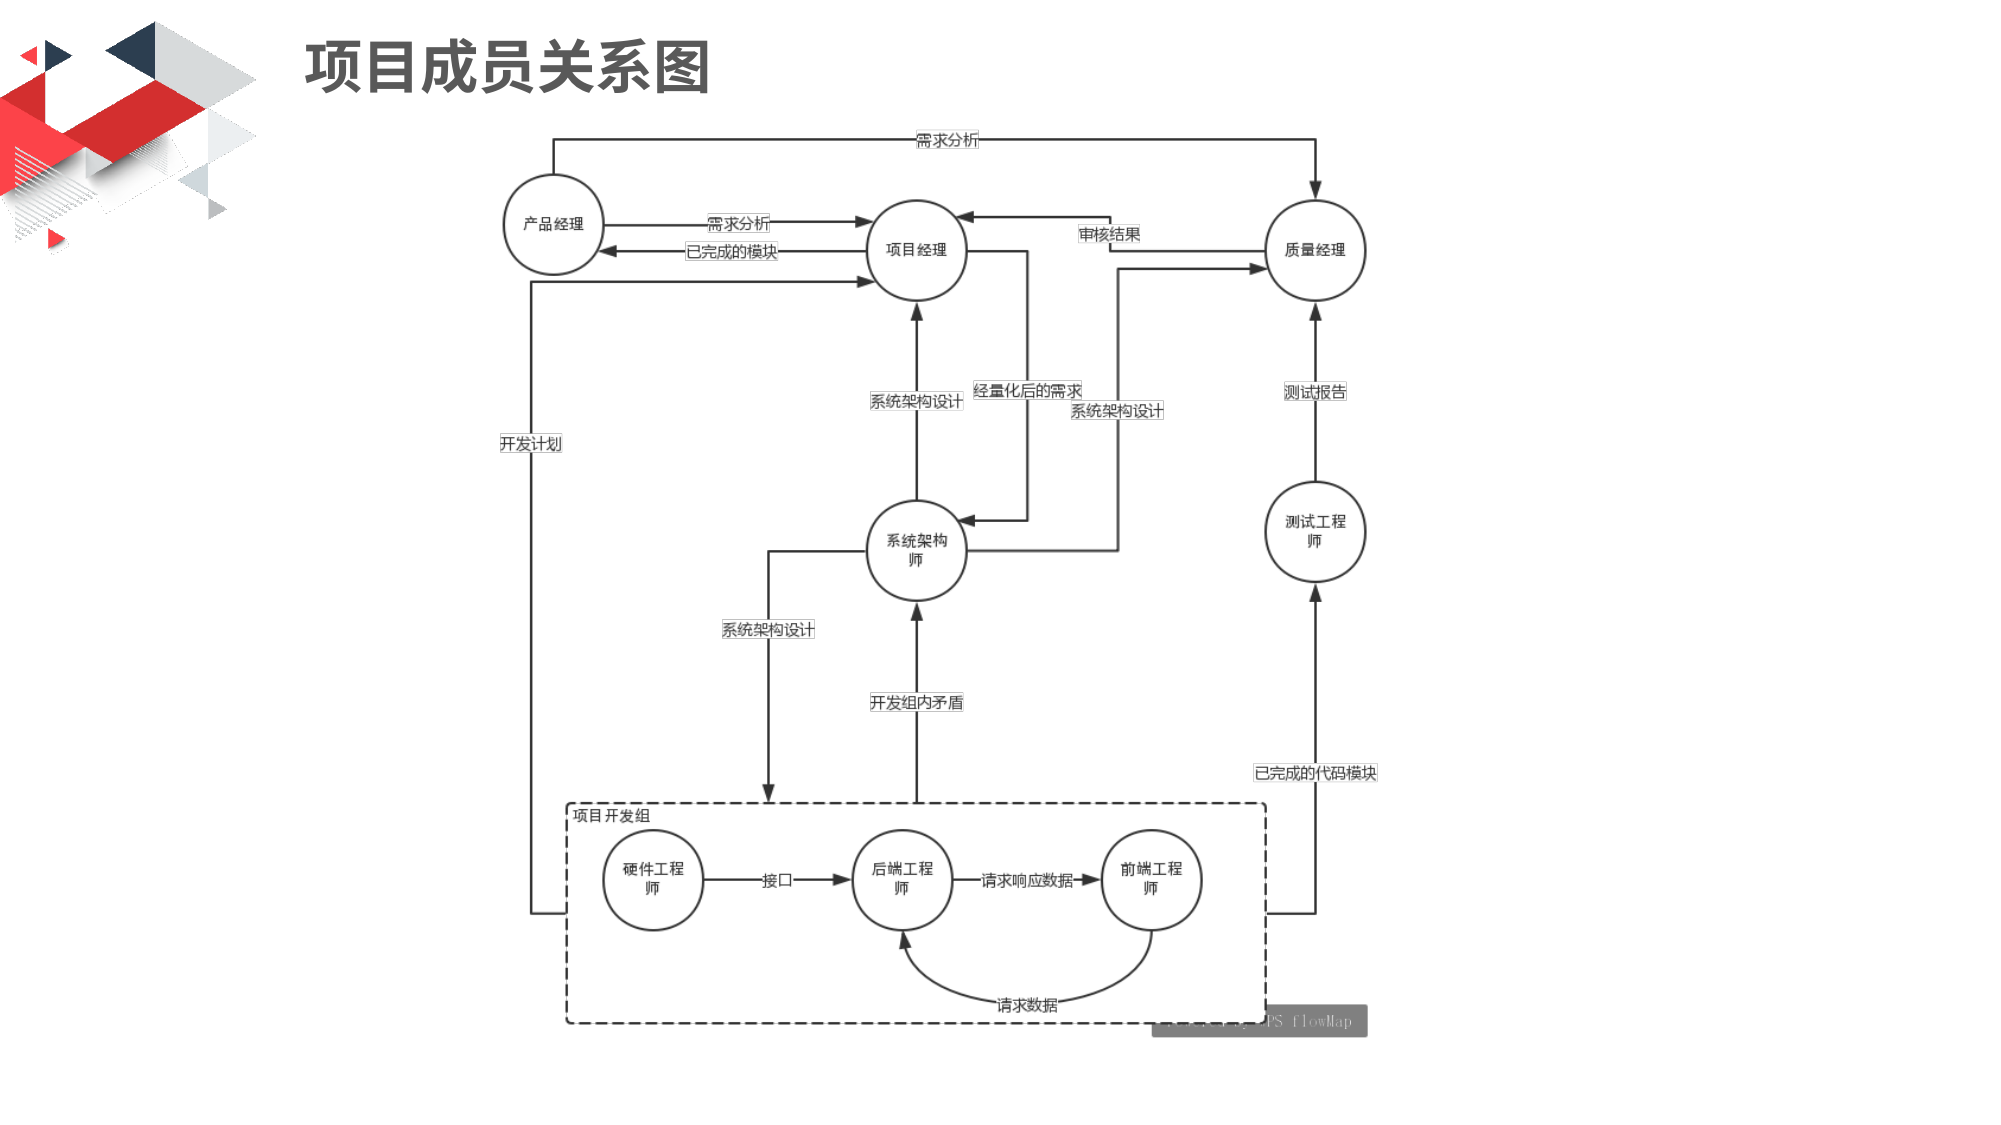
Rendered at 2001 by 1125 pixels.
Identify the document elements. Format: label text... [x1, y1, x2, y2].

text_box 项目成员关系图 [289, 22, 728, 108]
picture [447, 83, 1439, 1101]
picture [0, 21, 256, 255]
